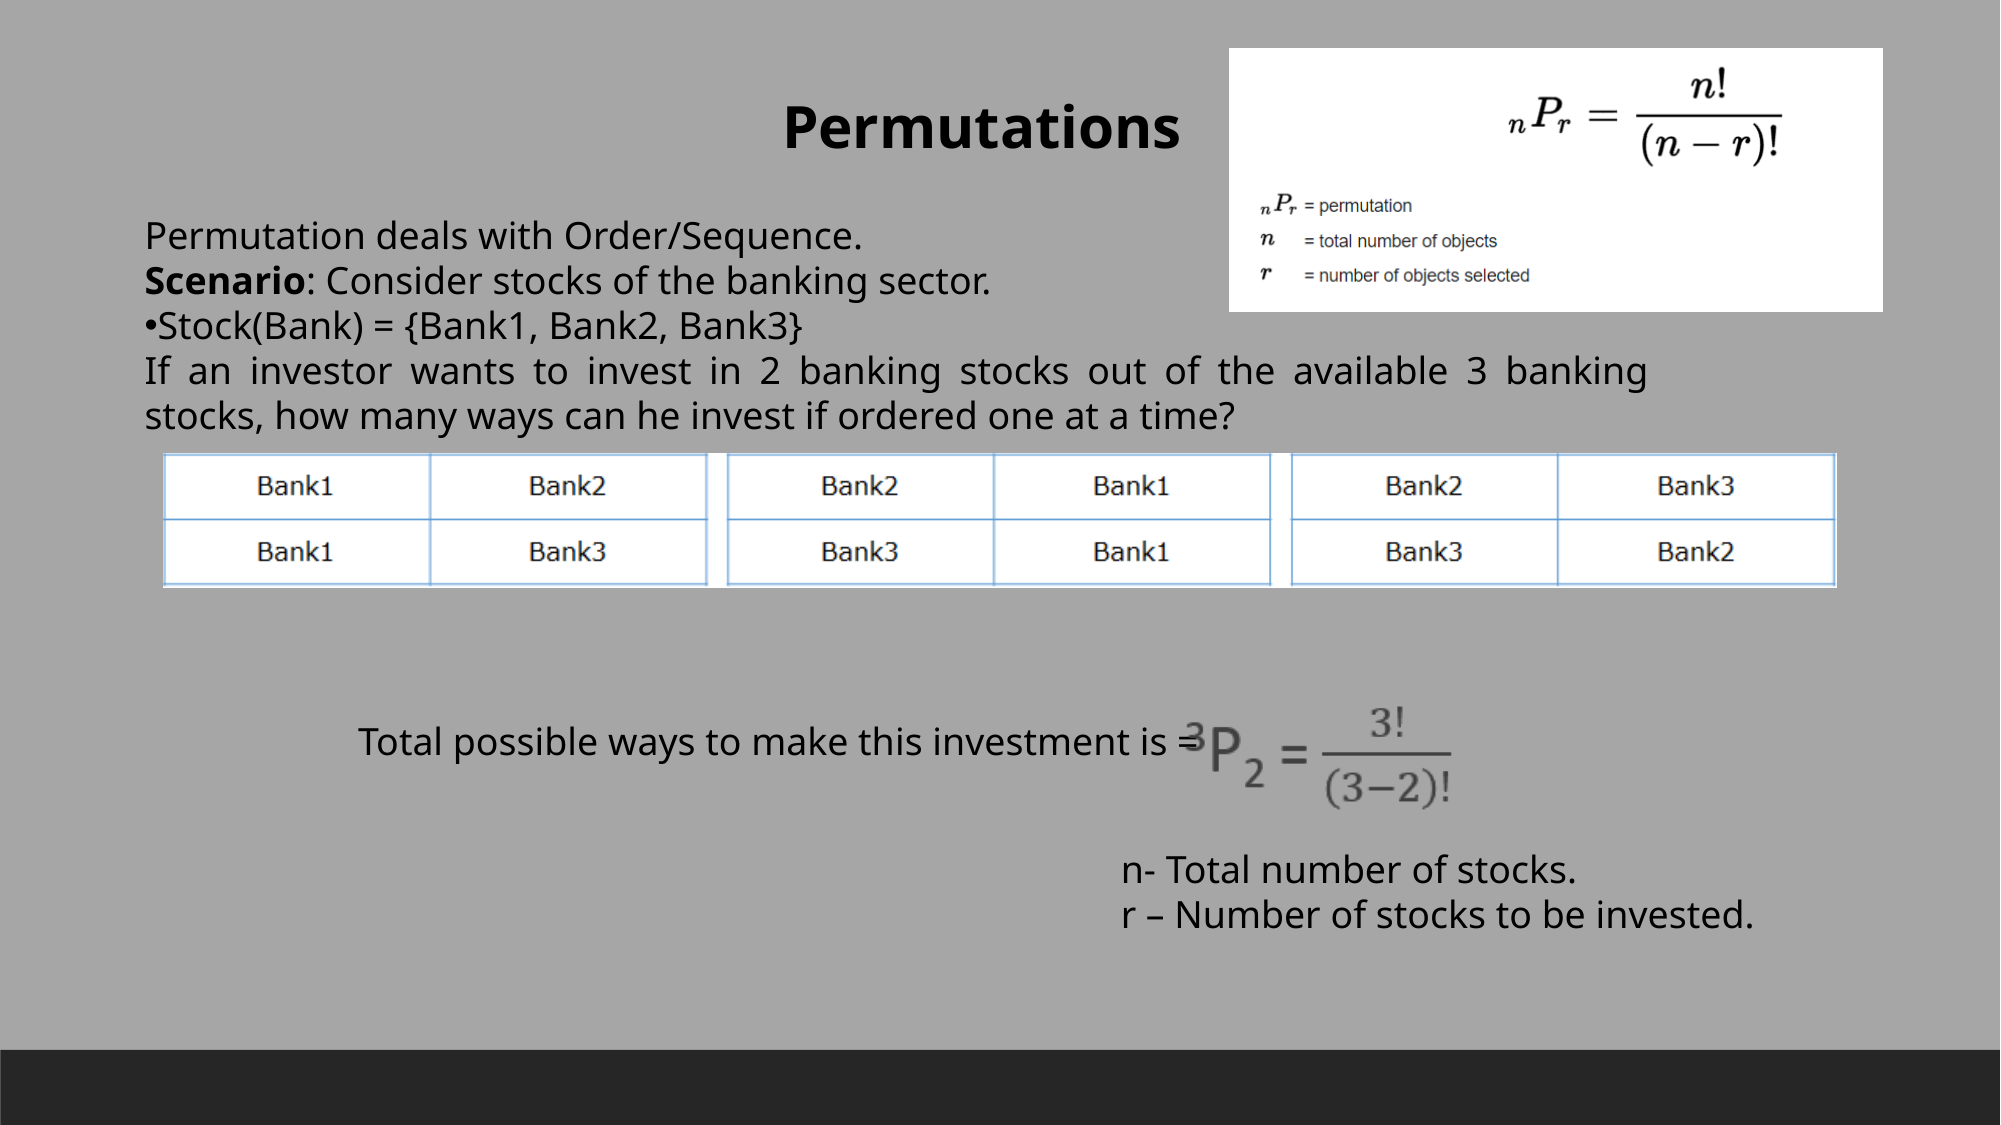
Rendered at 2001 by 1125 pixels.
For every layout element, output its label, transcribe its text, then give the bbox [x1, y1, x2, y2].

text_box Permutations [767, 82, 1226, 168]
picture [162, 452, 1838, 588]
text_box n- Total number of stocks. r – Number of stocks to be invested. [1106, 838, 2000, 944]
picture [1156, 685, 1478, 834]
text_box Permutation deals with Order/Sequence. Scenario: Consider stocks of the banking sector. Stock(Bank) = {Bank1, Bank2, Bank3} If an investor wants to invest in 2 banking stocks out of the available 3 banking stocks, how many ways can he invest if ordered one at a time? [129, 204, 1666, 534]
picture [1228, 48, 1884, 313]
text_box Total possible ways to make this investment is = [343, 710, 1155, 861]
